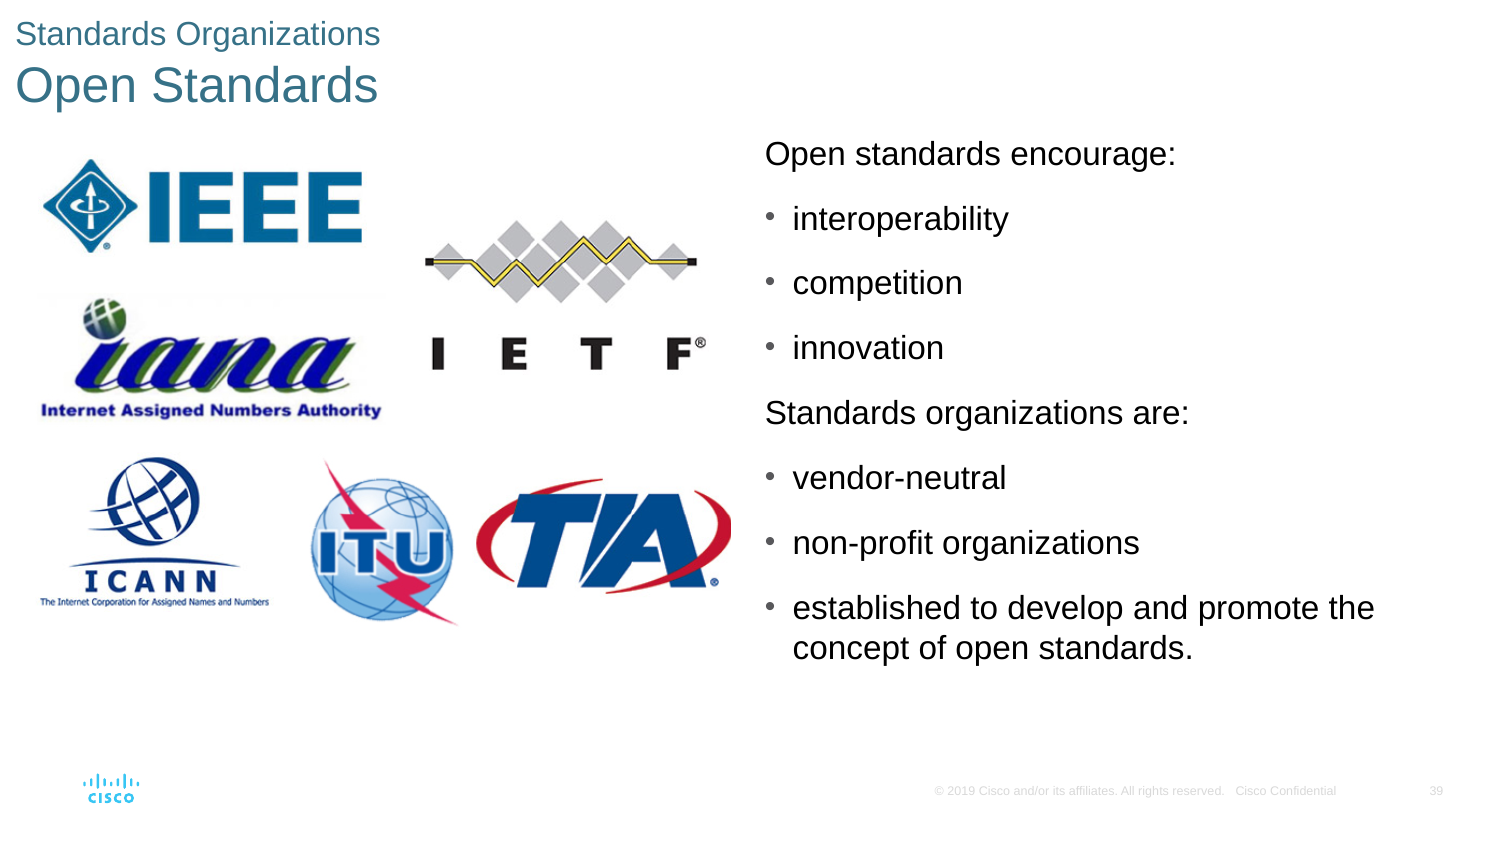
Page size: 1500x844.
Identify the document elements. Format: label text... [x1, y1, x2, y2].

list Open standards encourage: interoperability competition innovation Standards organizations are: vendor-neutral non-profit organizations established to develop and promote the concept of open standards. [750, 124, 1473, 773]
title Standards Organizations Open Standards [0, 0, 1500, 125]
picture [25, 136, 734, 641]
